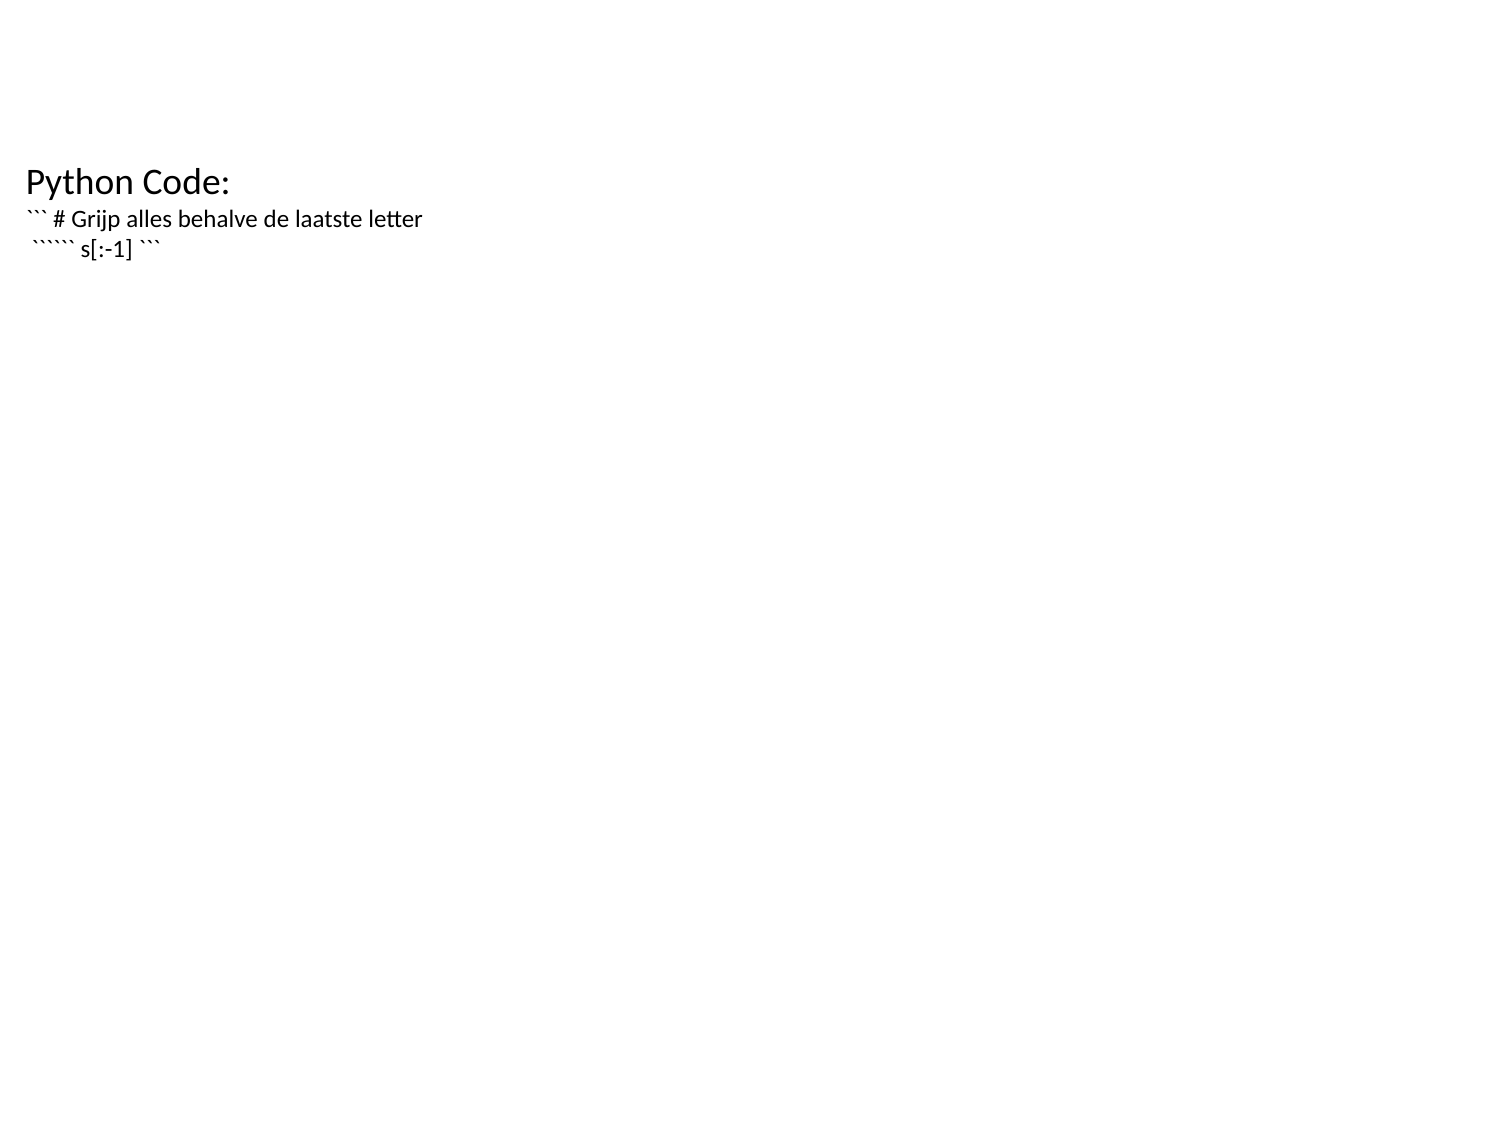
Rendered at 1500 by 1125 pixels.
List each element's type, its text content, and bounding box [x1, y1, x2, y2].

text_box Python Code: ``` # Grijp alles behalve de laatste letter `````` s[:-1] ``` [11, 149, 439, 300]
